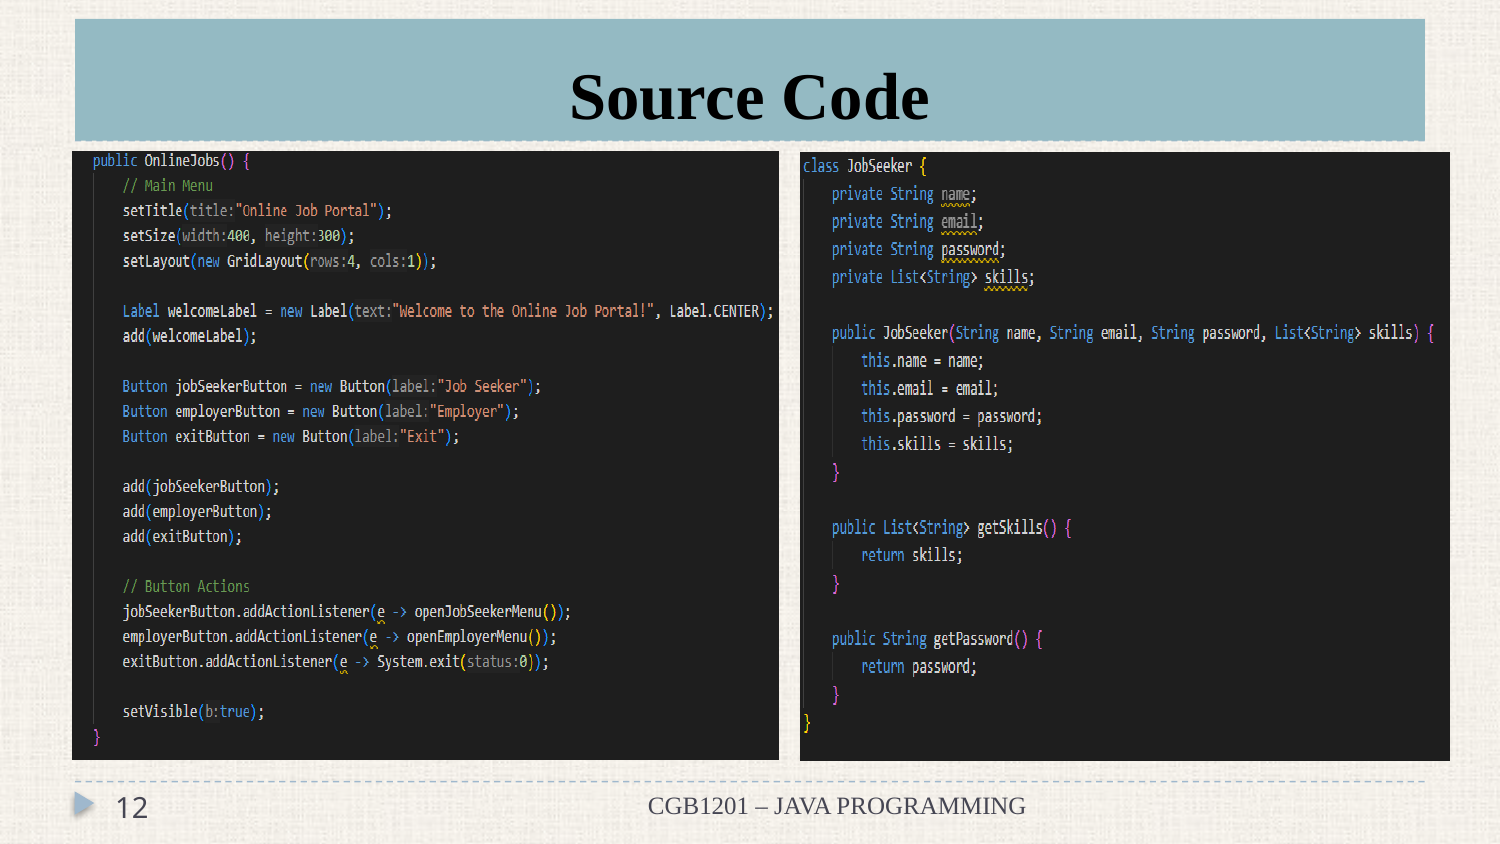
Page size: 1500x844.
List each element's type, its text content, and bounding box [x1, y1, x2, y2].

picture [799, 152, 1451, 761]
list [71, 151, 780, 760]
title Source Code [75, 18, 1425, 141]
slide_number 12 [100, 782, 426, 827]
footer CGB1201 – JAVA PROGRAMMING [512, 782, 1175, 844]
